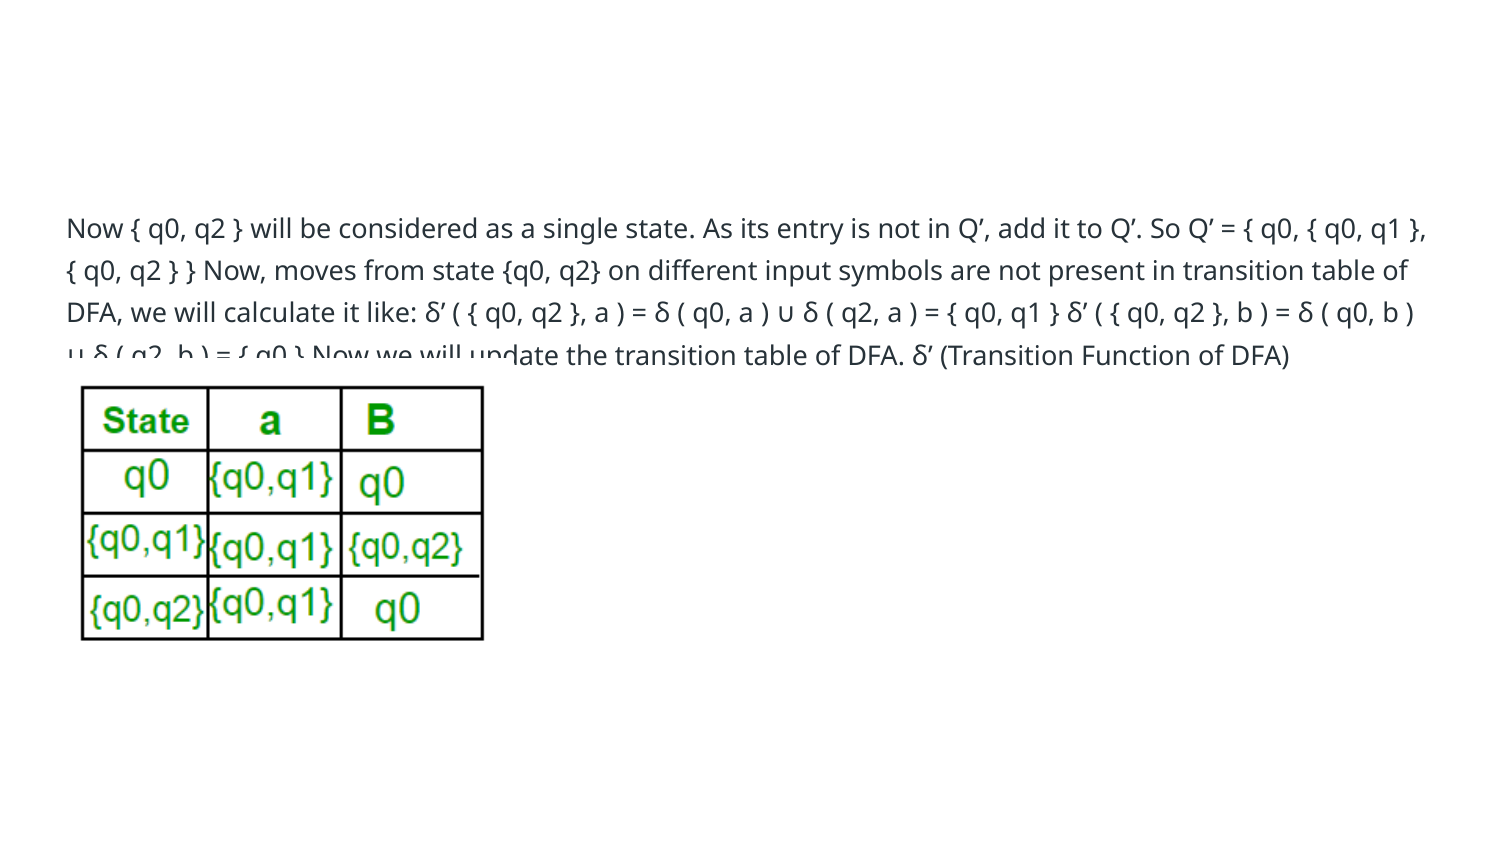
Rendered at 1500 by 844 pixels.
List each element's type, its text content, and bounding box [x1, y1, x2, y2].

list Now { q0, q2 } will be considered as a single state. As its entry is not in Q’, add it to Q’. So Q’ = { q0, { q0, q1 }, { q0, q2 } } Now, moves from state {q0, q2} on different input symbols are not present in transition table of DFA, we will calculate it like: δ’ ( { q0, q2 }, a ) = δ ( q0, a ) ∪ δ ( q2, a ) = { q0, q1 } δ’ ( { q0, q2 }, b ) = δ ( q0, b ) ∪ δ ( q2, b ) = { q0 } Now we will update the transition table of DFA. δ’ (Transition Function of DFA) [51, 189, 1449, 750]
picture [64, 358, 514, 677]
